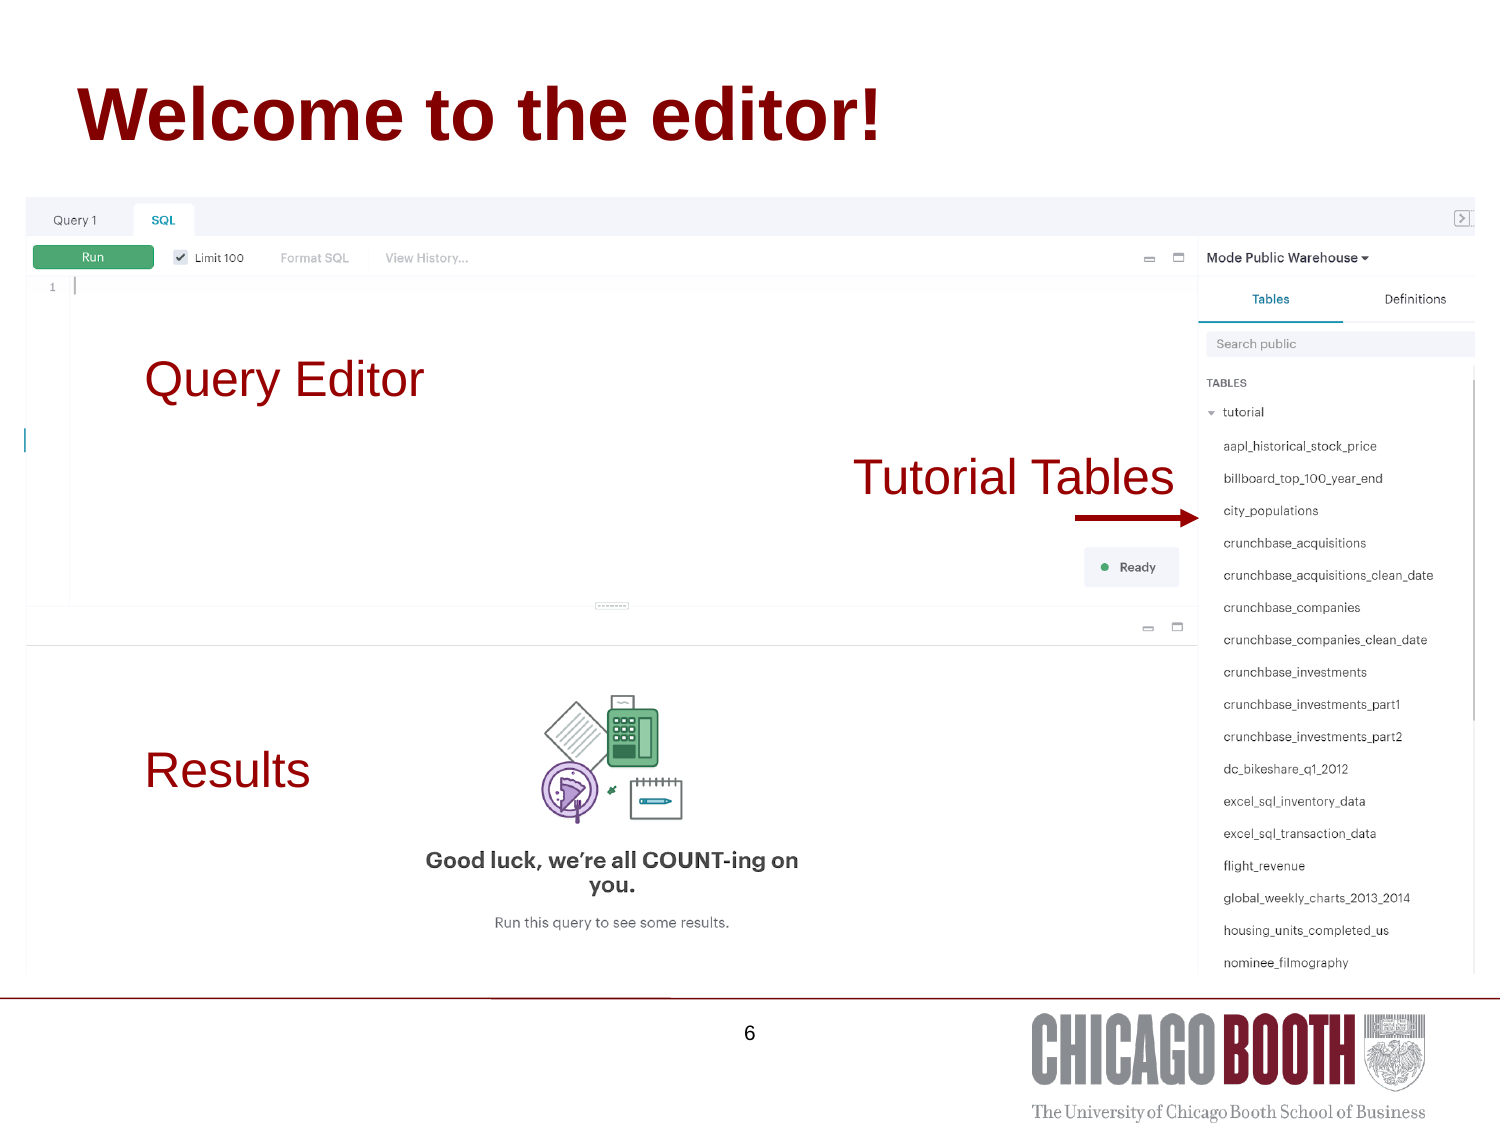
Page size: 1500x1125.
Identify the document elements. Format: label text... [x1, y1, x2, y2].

title Welcome to the editor! [62, 47, 1425, 173]
picture [1032, 1013, 1425, 1123]
slide_number 6 [712, 1012, 788, 1088]
picture [24, 197, 1476, 975]
